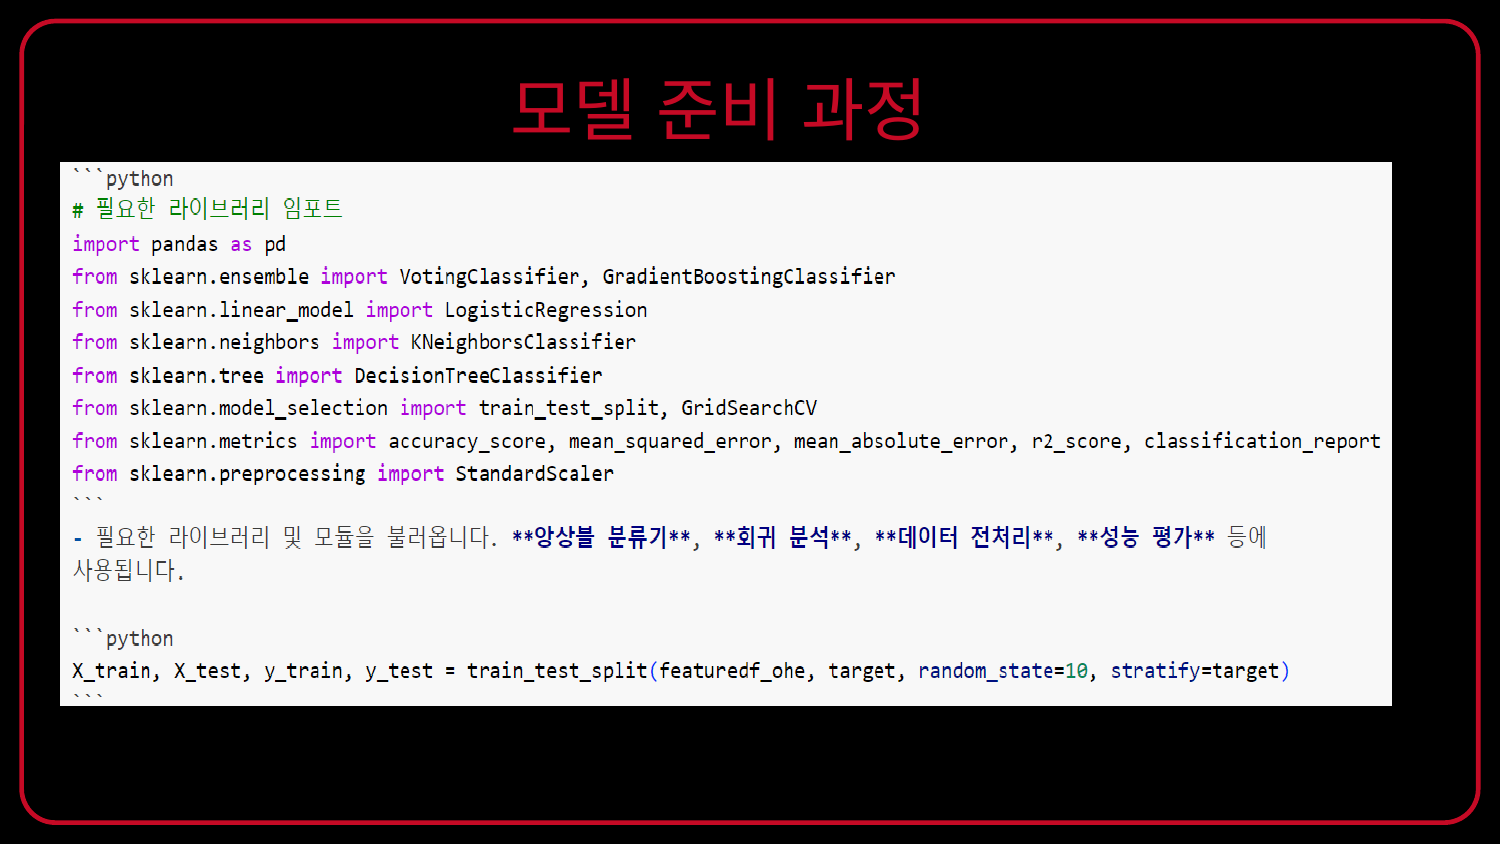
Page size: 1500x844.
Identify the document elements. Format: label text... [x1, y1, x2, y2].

picture [60, 161, 1392, 706]
title 모델 준비 과정 [495, 51, 1031, 146]
